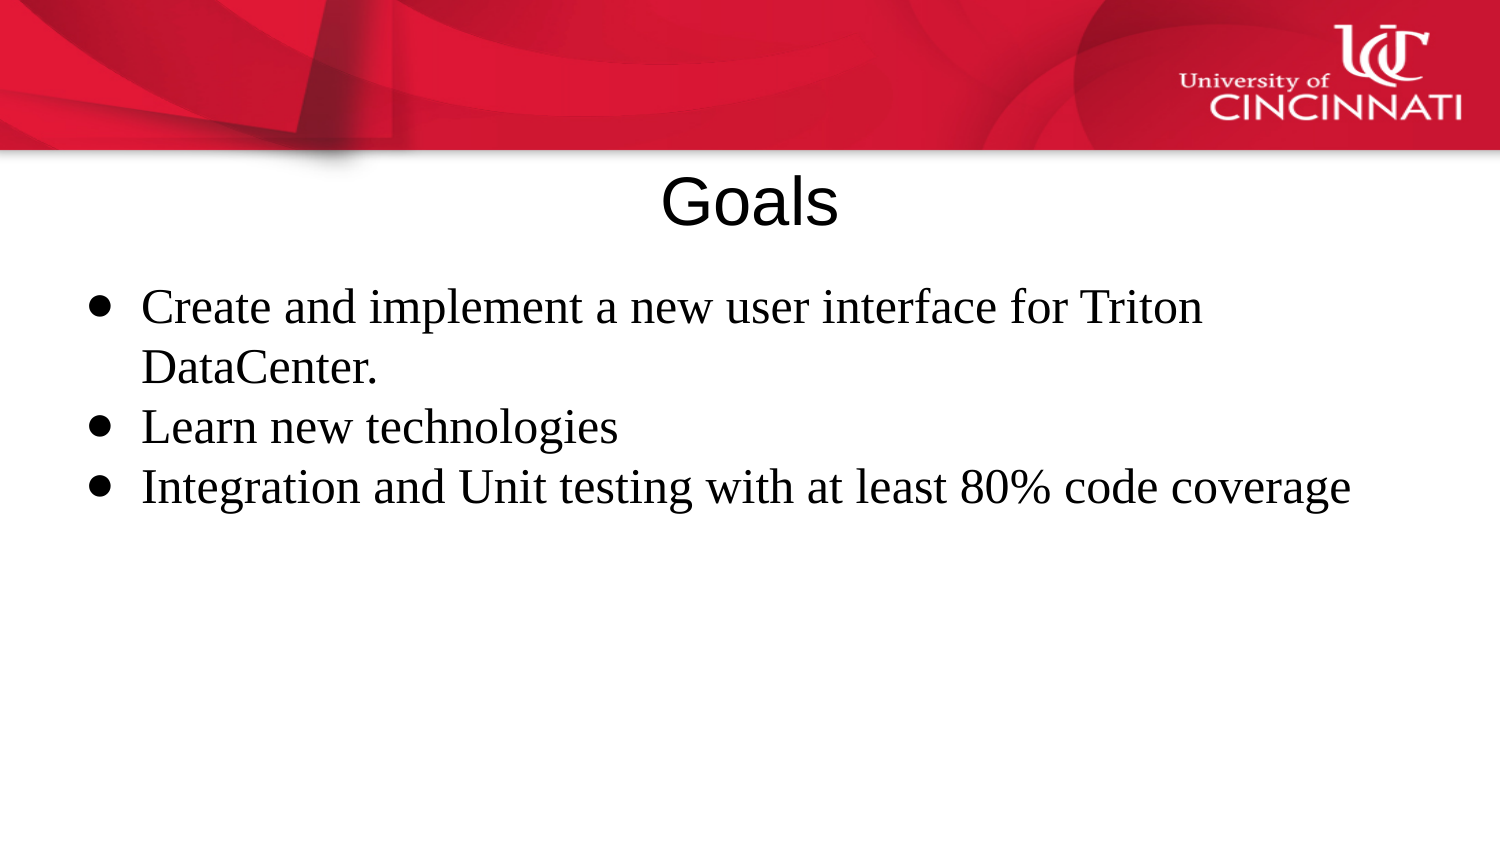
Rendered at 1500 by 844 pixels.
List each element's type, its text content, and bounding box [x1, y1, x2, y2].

list Create and implement a new user interface for Triton DataCenter. Learn new technologies Integration and Unit testing with at least 80% code coverage [51, 258, 1449, 819]
picture [0, 0, 1500, 844]
title Goals [51, 141, 1449, 236]
